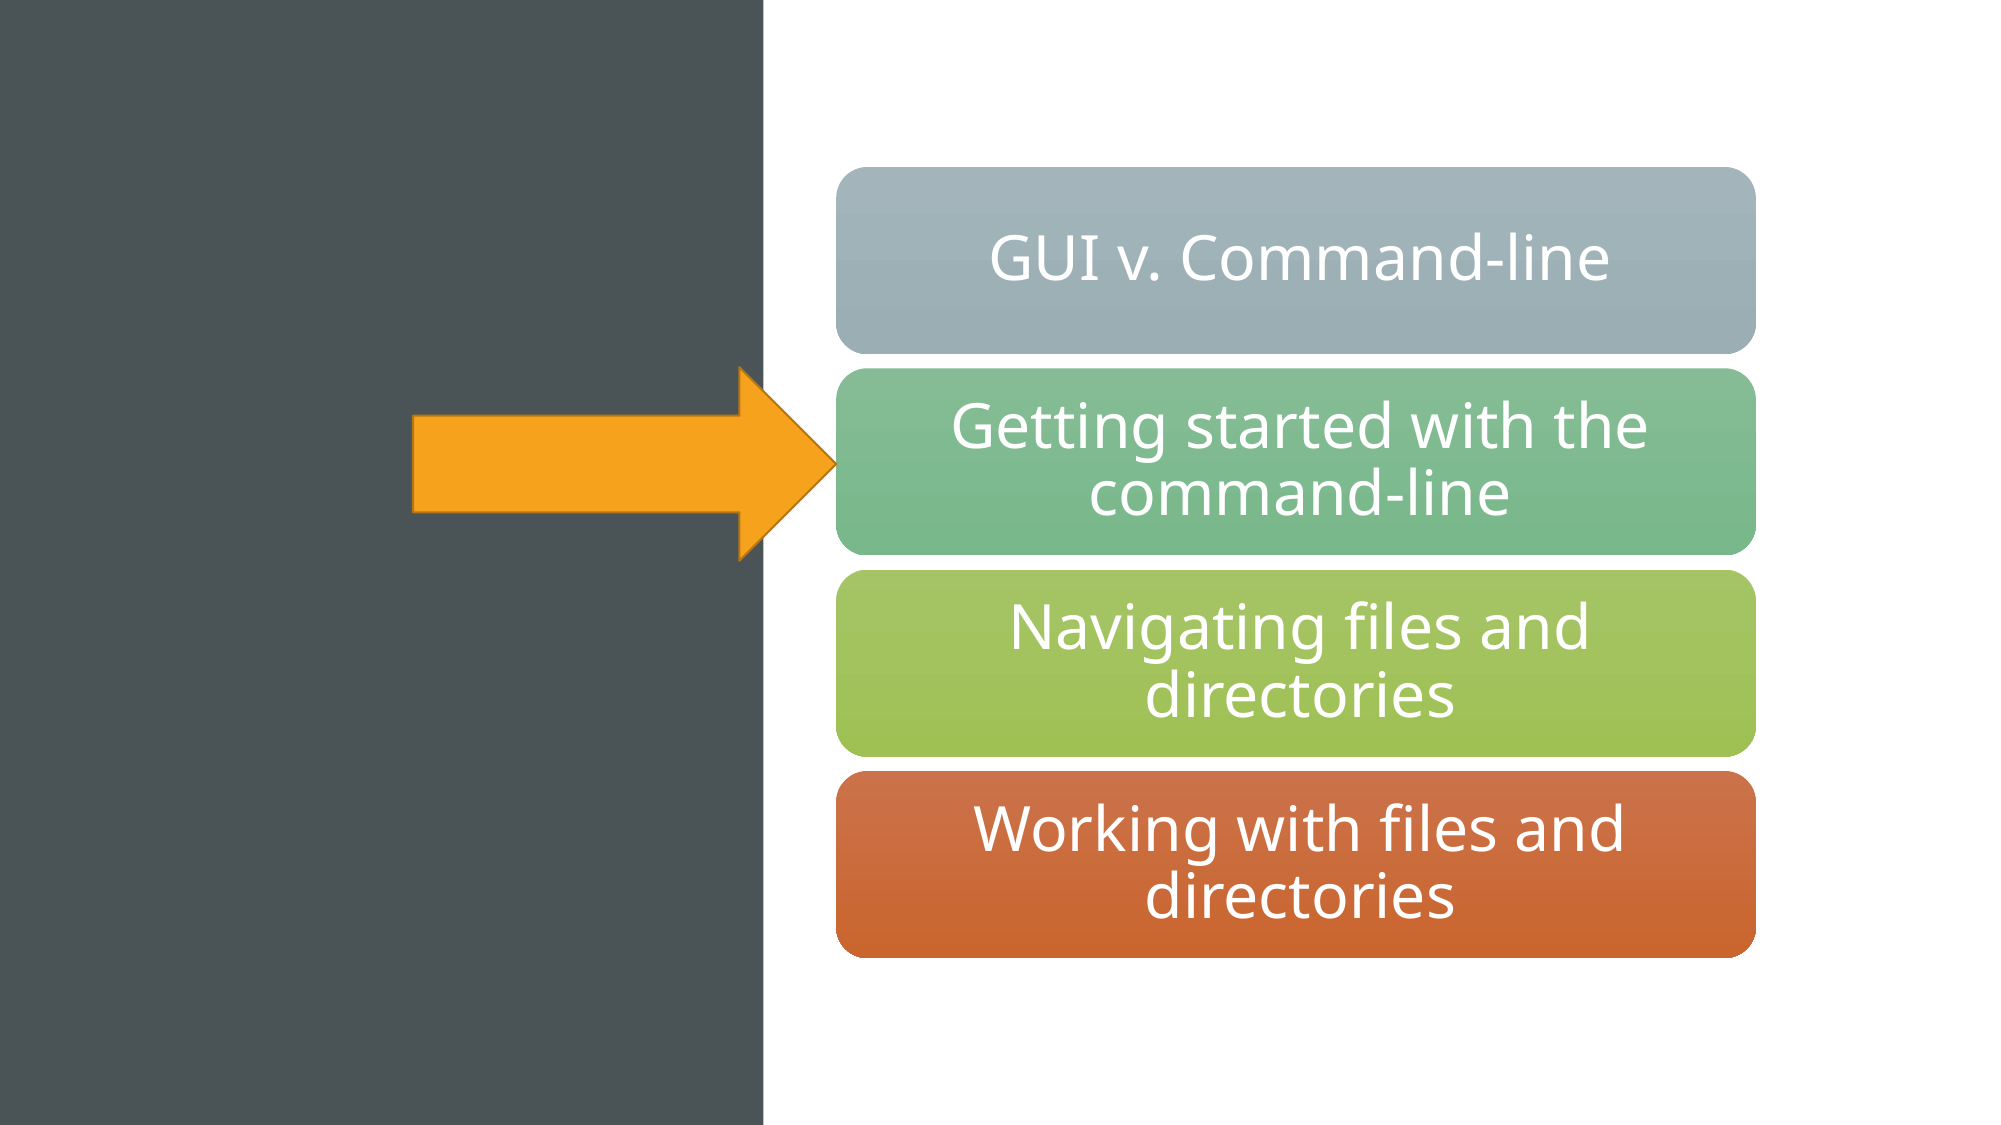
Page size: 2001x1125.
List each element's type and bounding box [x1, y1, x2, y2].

text_box [411, 366, 836, 562]
list [836, 158, 1756, 967]
text_box [0, 0, 764, 1125]
text_box [764, 0, 2000, 1125]
